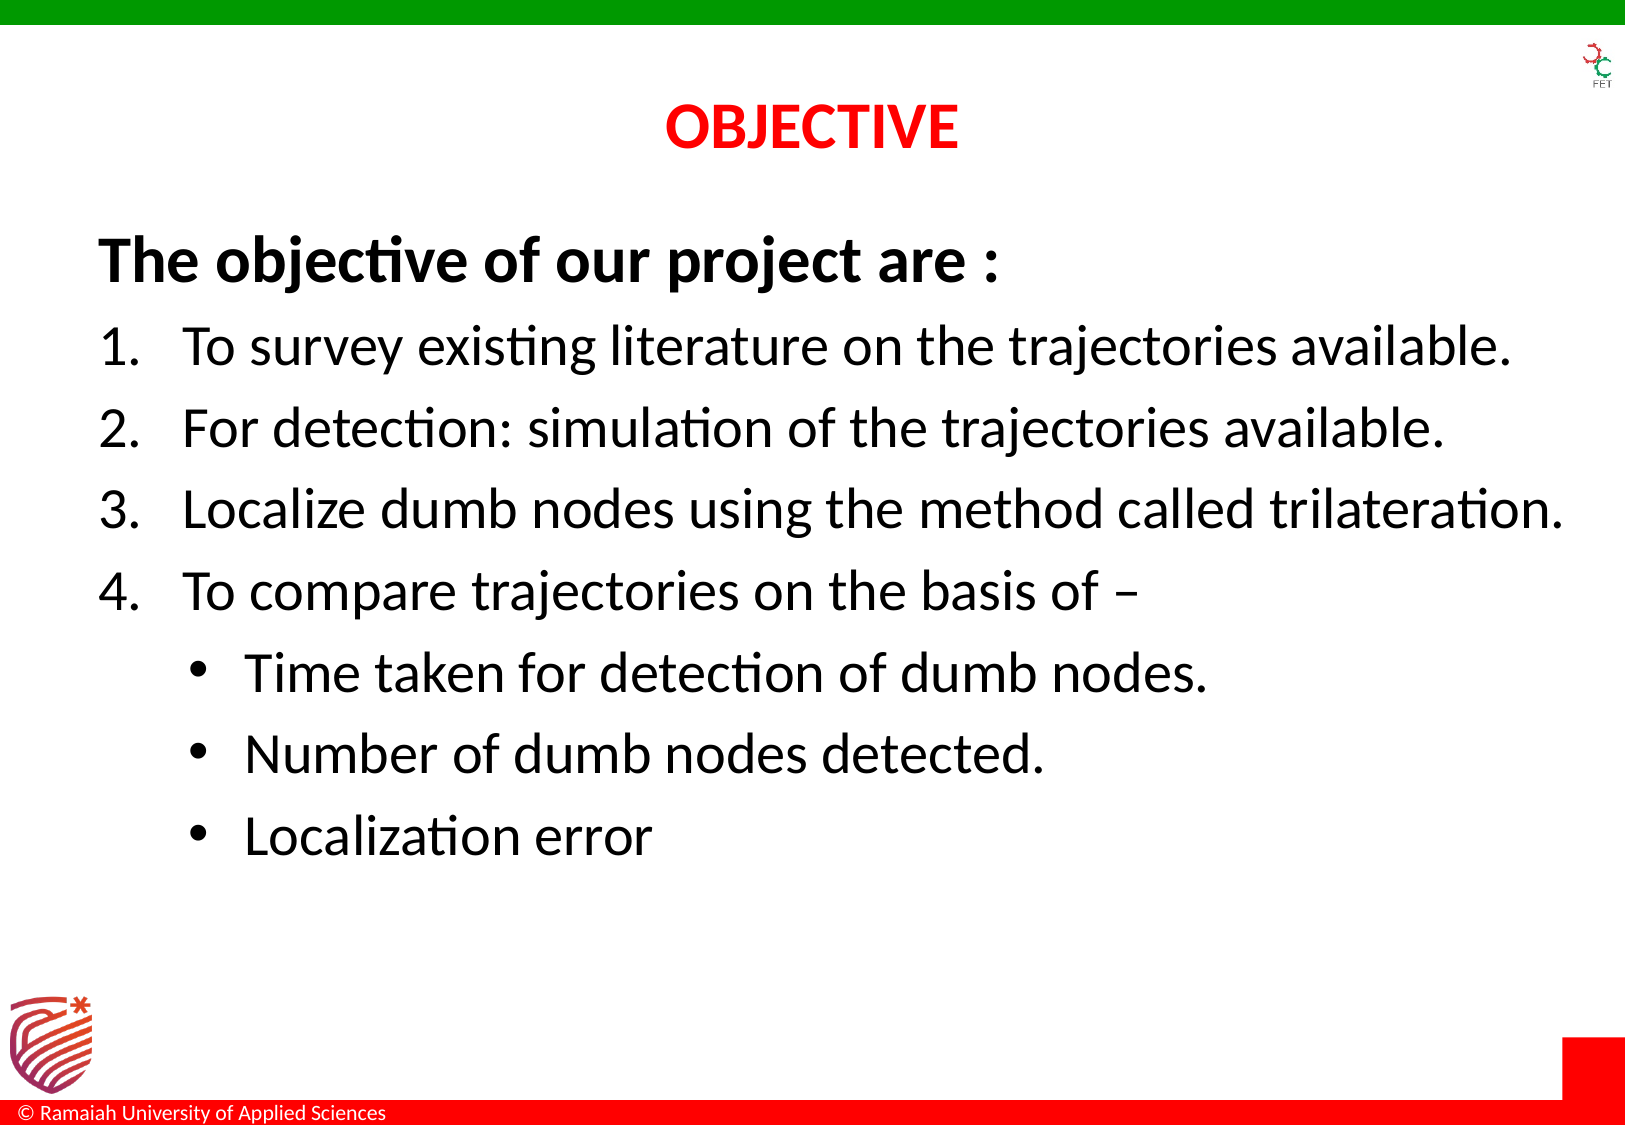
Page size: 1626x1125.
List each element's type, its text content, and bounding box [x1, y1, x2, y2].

picture [1570, 27, 1624, 103]
picture [10, 996, 92, 1094]
list The objective of our project are : To survey existing literature on the trajectories available. For detection: simulation of the trajectories available. Localize dumb nodes using the method called trilateration. To compare trajectories on the basis of – Time taken for detection of dumb nodes. Number of dumb nodes detected. Localization error [83, 208, 1593, 951]
title OBJECTIVE [81, 74, 1544, 169]
